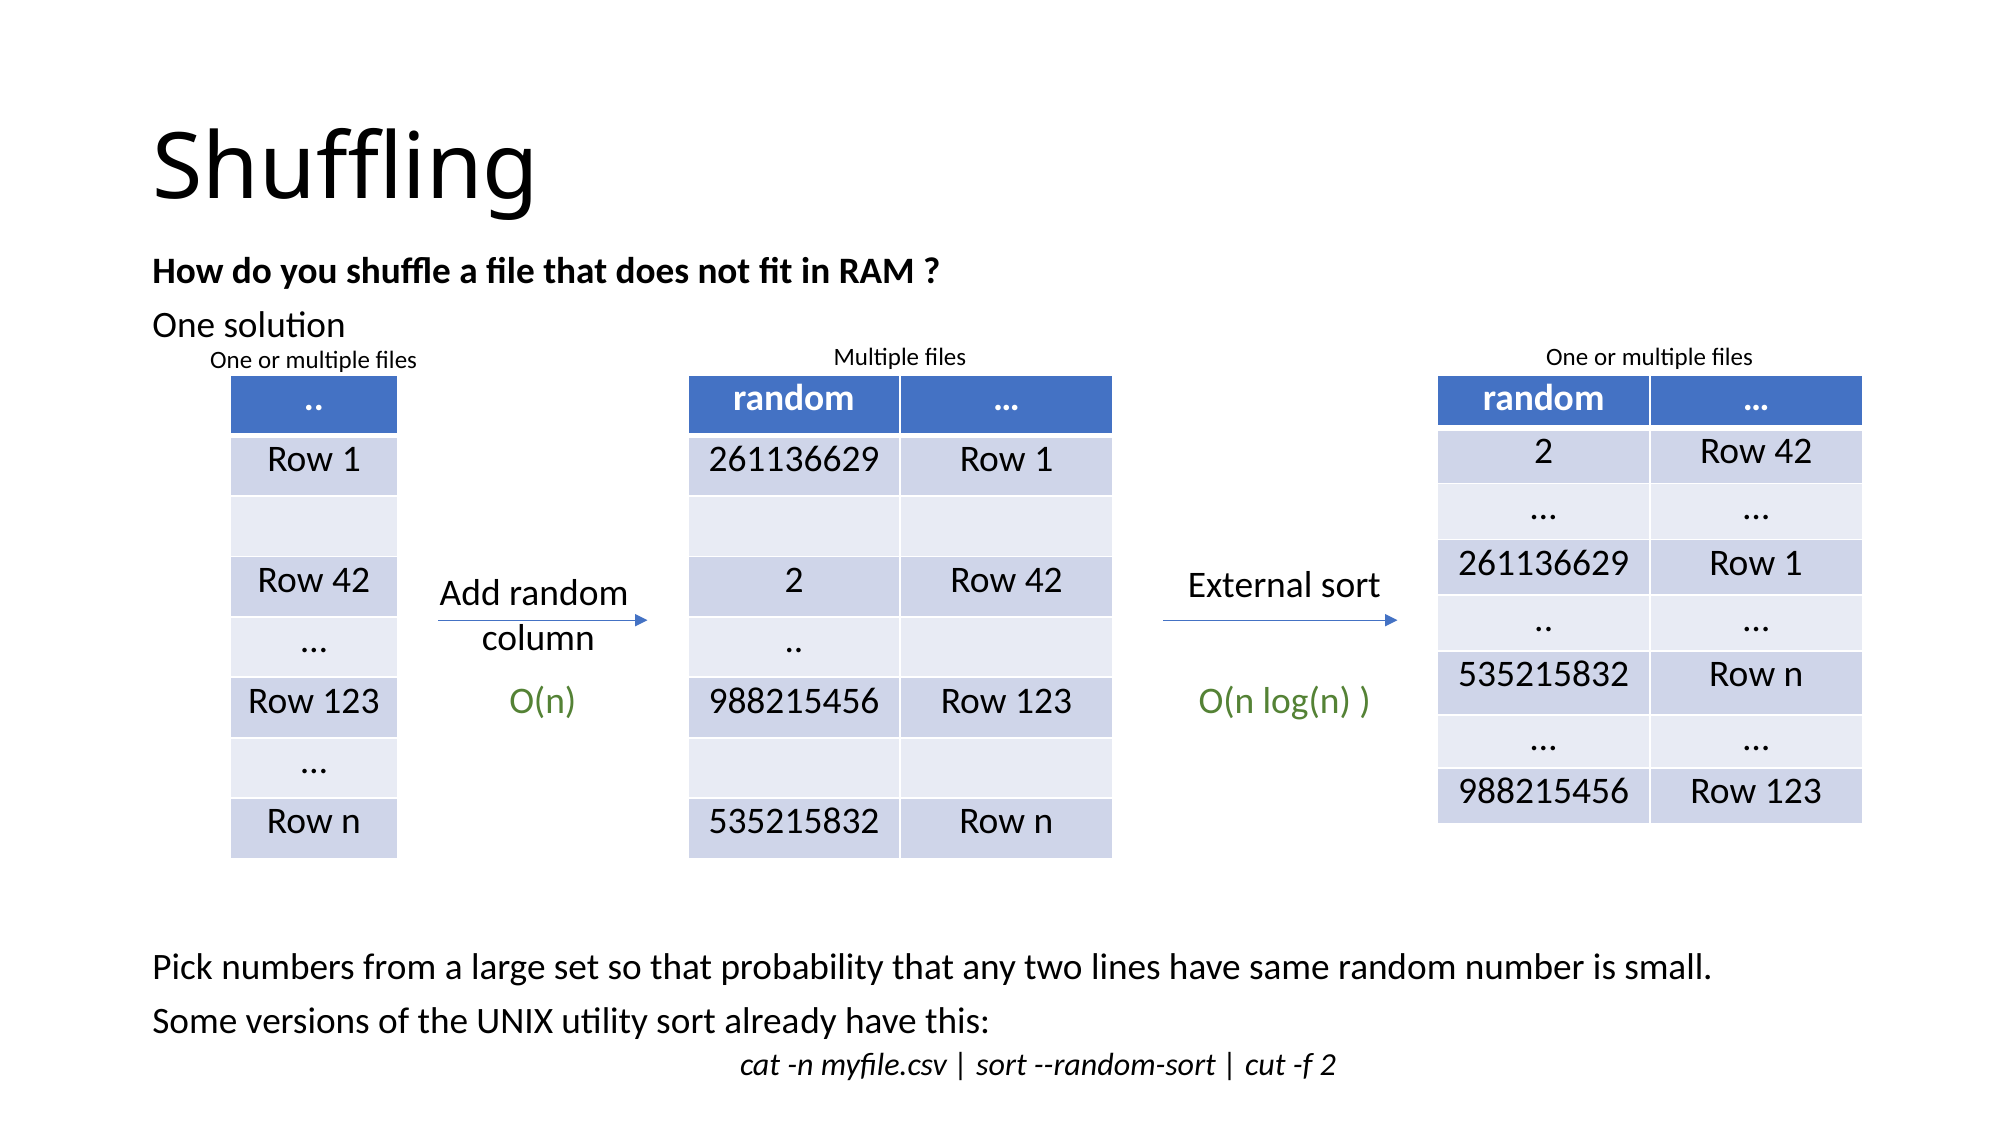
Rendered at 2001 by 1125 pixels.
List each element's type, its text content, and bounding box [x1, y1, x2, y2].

table_cell [901, 739, 1112, 797]
table_cell [689, 497, 899, 556]
text_box O(n) [494, 668, 592, 729]
table_cell Row 42 [901, 557, 1112, 616]
table_cell Row 1 [901, 438, 1112, 495]
table_cell 535215832 [1438, 652, 1649, 714]
text_box One or multiple files [1531, 333, 1769, 379]
table_cell 261136629 [689, 438, 899, 495]
table_cell Row 123 [901, 678, 1112, 737]
table_cell Row n [901, 799, 1112, 858]
table_cell Row 123 [231, 678, 397, 737]
table_cell Row 42 [1651, 431, 1862, 483]
text_box Add random column [424, 560, 653, 665]
table_cell .. [689, 618, 899, 676]
table_cell [901, 497, 1112, 556]
table_cell [231, 497, 397, 556]
text_box O(n log(n) ) [1183, 668, 1386, 729]
table_cell .. [1438, 596, 1649, 650]
table_cell … [1651, 484, 1862, 539]
table_header … [1651, 376, 1862, 425]
table_cell … [1651, 716, 1862, 767]
text_box One or multiple files [195, 335, 433, 381]
table_cell … [231, 739, 397, 797]
table_header … [901, 376, 1112, 433]
table_cell … [1438, 716, 1649, 767]
table_header random [689, 376, 899, 433]
table_cell Row n [1651, 652, 1862, 714]
table_cell Row 42 [231, 557, 397, 616]
table_cell 988215456 [1438, 769, 1649, 823]
table_cell 2 [689, 557, 899, 616]
list How do you shuffle a file that does not fit in RAM ? One solution Pick numbers from a large set so that probability that any two lines have same random number is small. Some versions of the UNIX utility sort already have this: cat -n myfile.csv | sort --random-sort | cut -f 2 [137, 244, 1863, 1096]
text_box External sort [1173, 552, 1397, 613]
title Shuffling [137, 59, 1863, 244]
table_cell 988215456 [689, 678, 899, 737]
table_cell … [1438, 484, 1649, 539]
table_cell … [1651, 596, 1862, 650]
table_cell Row 123 [1651, 769, 1862, 823]
table_header .. [231, 381, 397, 433]
table_cell 535215832 [689, 799, 899, 858]
table_cell Row n [231, 799, 397, 858]
table_cell … [231, 618, 397, 676]
table_cell [689, 739, 899, 797]
table_cell 2 [1438, 431, 1649, 483]
text_box Multiple files [818, 333, 982, 379]
table_cell Row 1 [231, 438, 397, 495]
table_cell [901, 618, 1112, 676]
table_header random [1438, 376, 1649, 425]
table_cell Row 1 [1651, 540, 1862, 594]
table_cell 261136629 [1438, 540, 1649, 594]
